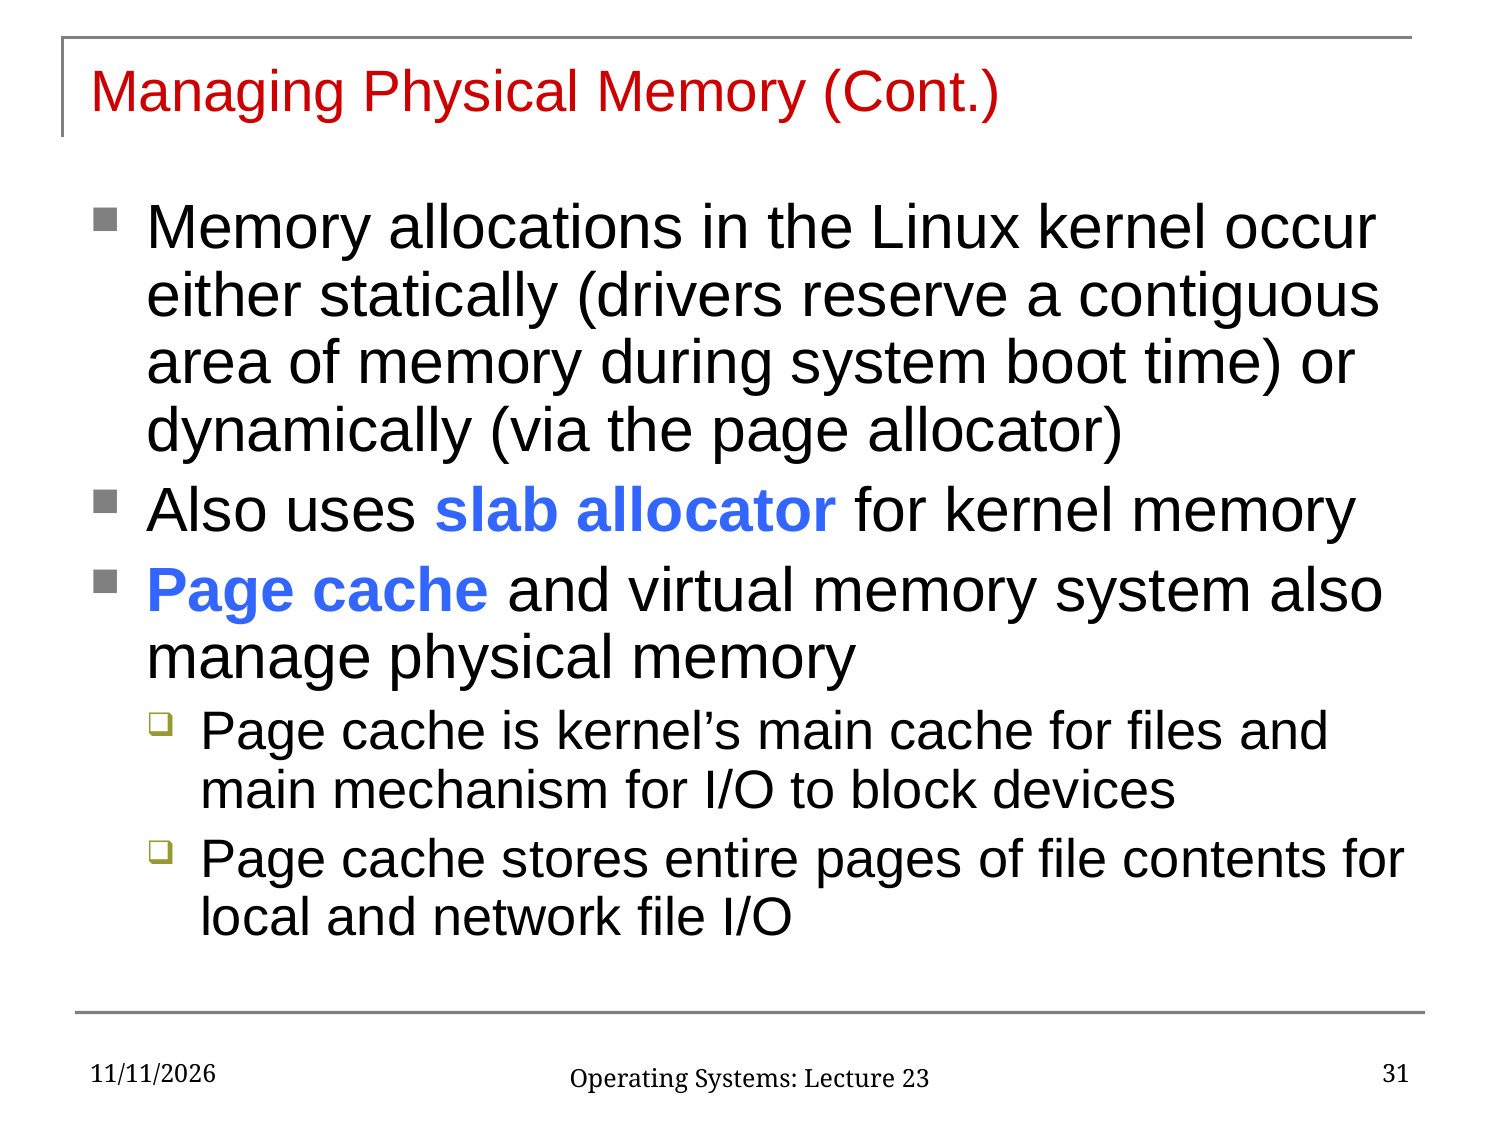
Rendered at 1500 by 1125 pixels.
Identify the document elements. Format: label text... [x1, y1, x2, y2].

footer Operating Systems: Lecture 23 [512, 1024, 988, 1101]
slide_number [74, 1023, 426, 1100]
slide_number 31 [1074, 1023, 1426, 1100]
title Managing Physical Memory (Cont.) [75, 45, 1425, 163]
list Memory allocations in the Linux kernel occur either statically (drivers reserve a contiguous area of memory during system boot time) or dynamically (via the page allocator) Also uses slab allocator for kernel memory Page cache and virtual memory system also manage physical memory Page cache is kernel’s main cache for files and main mechanism for I/O to block devices Page cache stores entire pages of file contents for local and network file I/O [75, 187, 1425, 1006]
